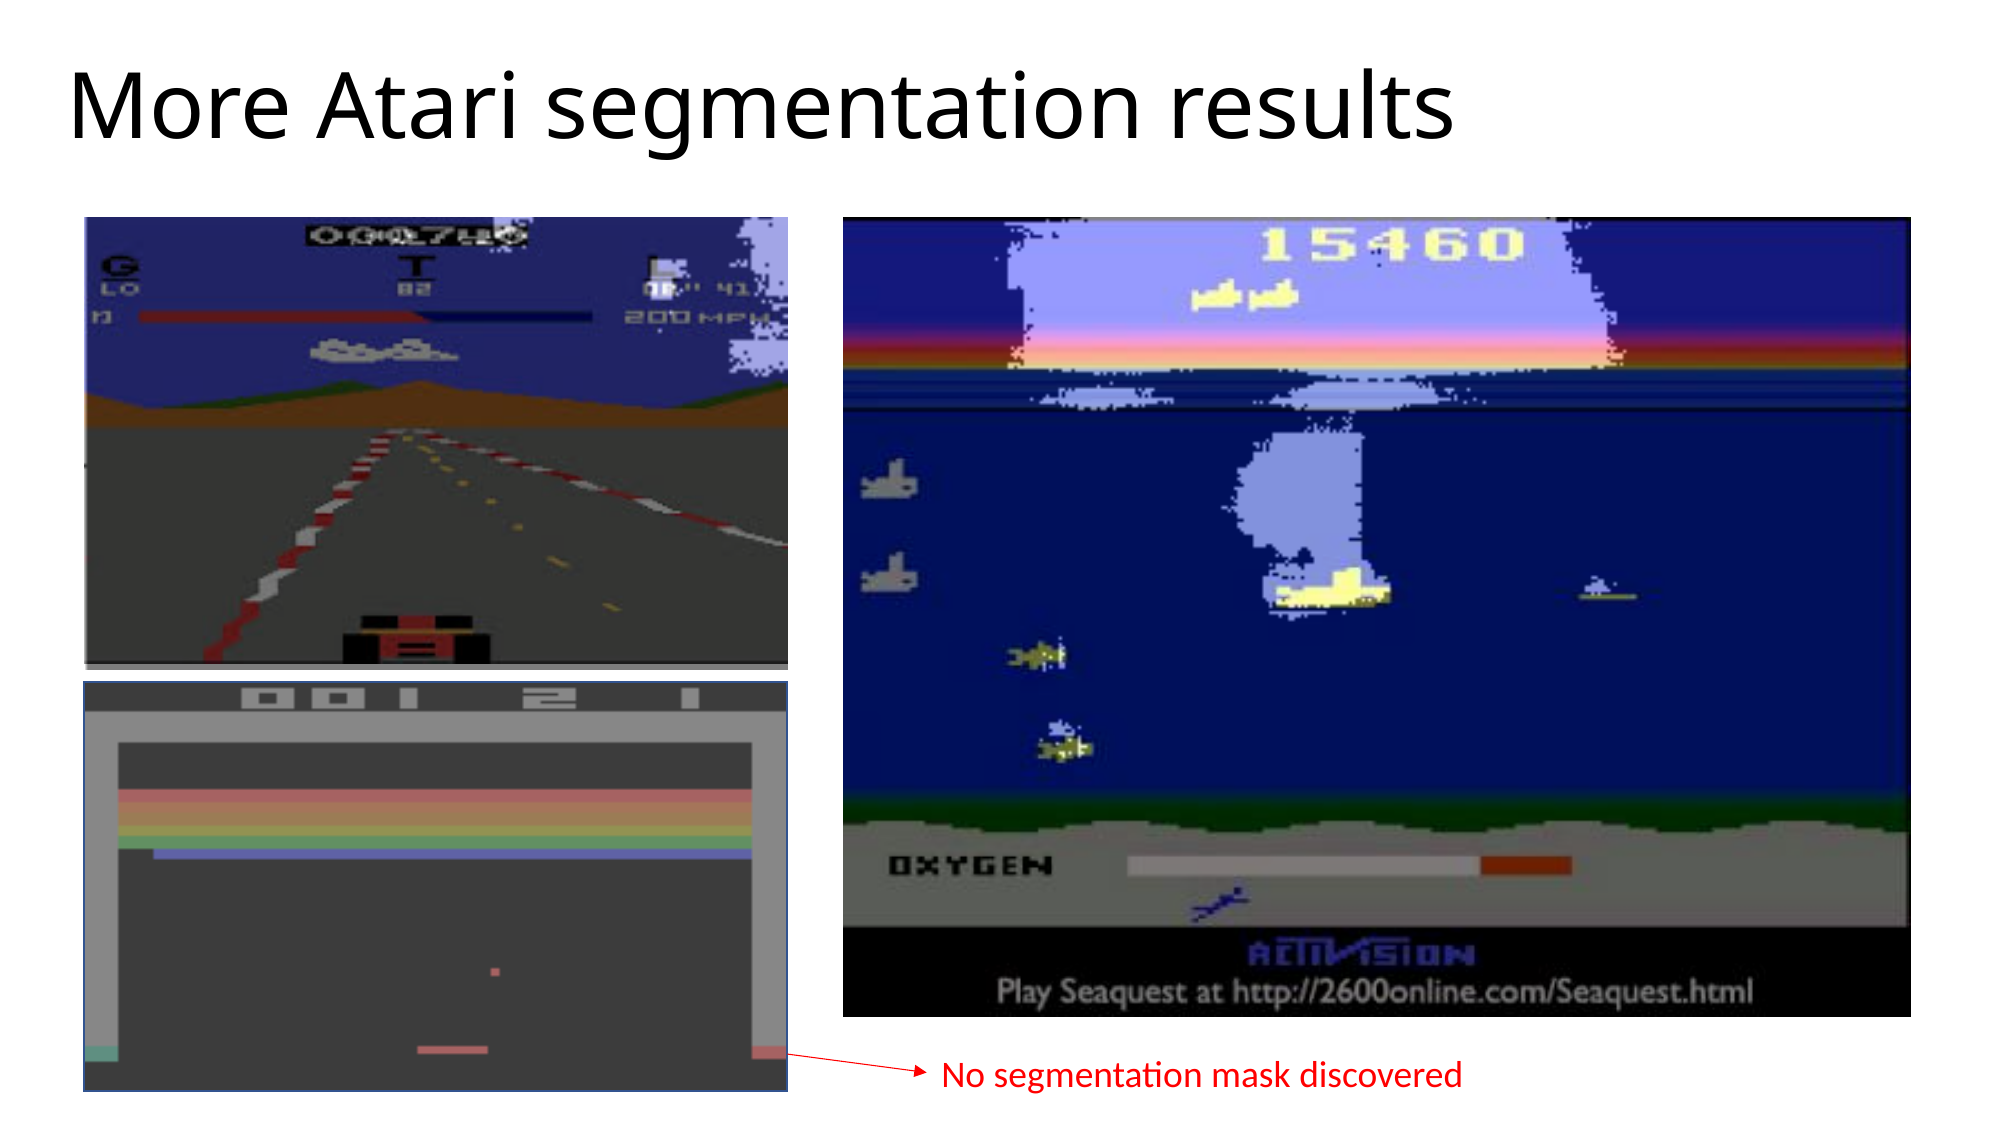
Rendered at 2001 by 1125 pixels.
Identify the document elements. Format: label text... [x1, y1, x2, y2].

picture [84, 681, 788, 1092]
text_box No segmentation mask discovered [926, 1042, 1640, 1102]
title More Atari segmentation results [51, 0, 1777, 218]
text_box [787, 1054, 927, 1073]
picture [843, 217, 1911, 1018]
picture [84, 217, 788, 670]
